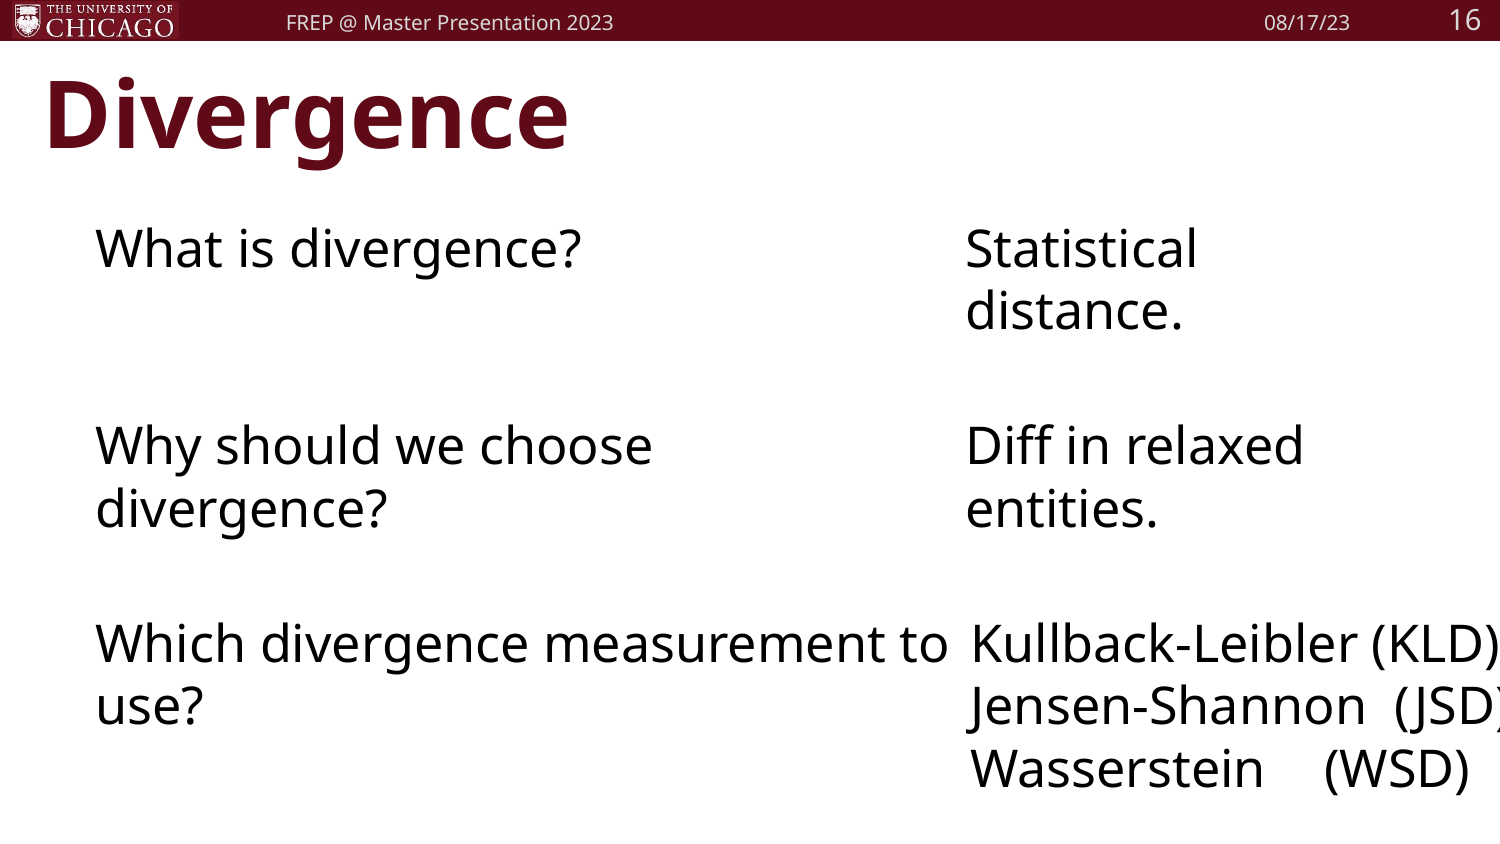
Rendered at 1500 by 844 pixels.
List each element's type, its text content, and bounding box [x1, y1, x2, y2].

title Divergence [27, 33, 1472, 175]
footer FREP @ Master Presentation 2023 [270, 5, 806, 39]
text_box Kullback-Leibler (KLD) Jensen-Shannon (JSD) Wasserstein (WSD) [955, 595, 1500, 713]
text_box Which divergence measurement to use? [80, 595, 955, 713]
text_box Diff in relaxed entities. [950, 397, 1495, 515]
text_box Why should we choose divergence? [80, 397, 950, 515]
picture [12, 1, 179, 39]
text_box Statistical distance. [950, 200, 1443, 318]
text_box What is divergence? [80, 200, 843, 318]
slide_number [1096, 5, 1365, 39]
slide_number 16 [1365, 0, 1497, 44]
